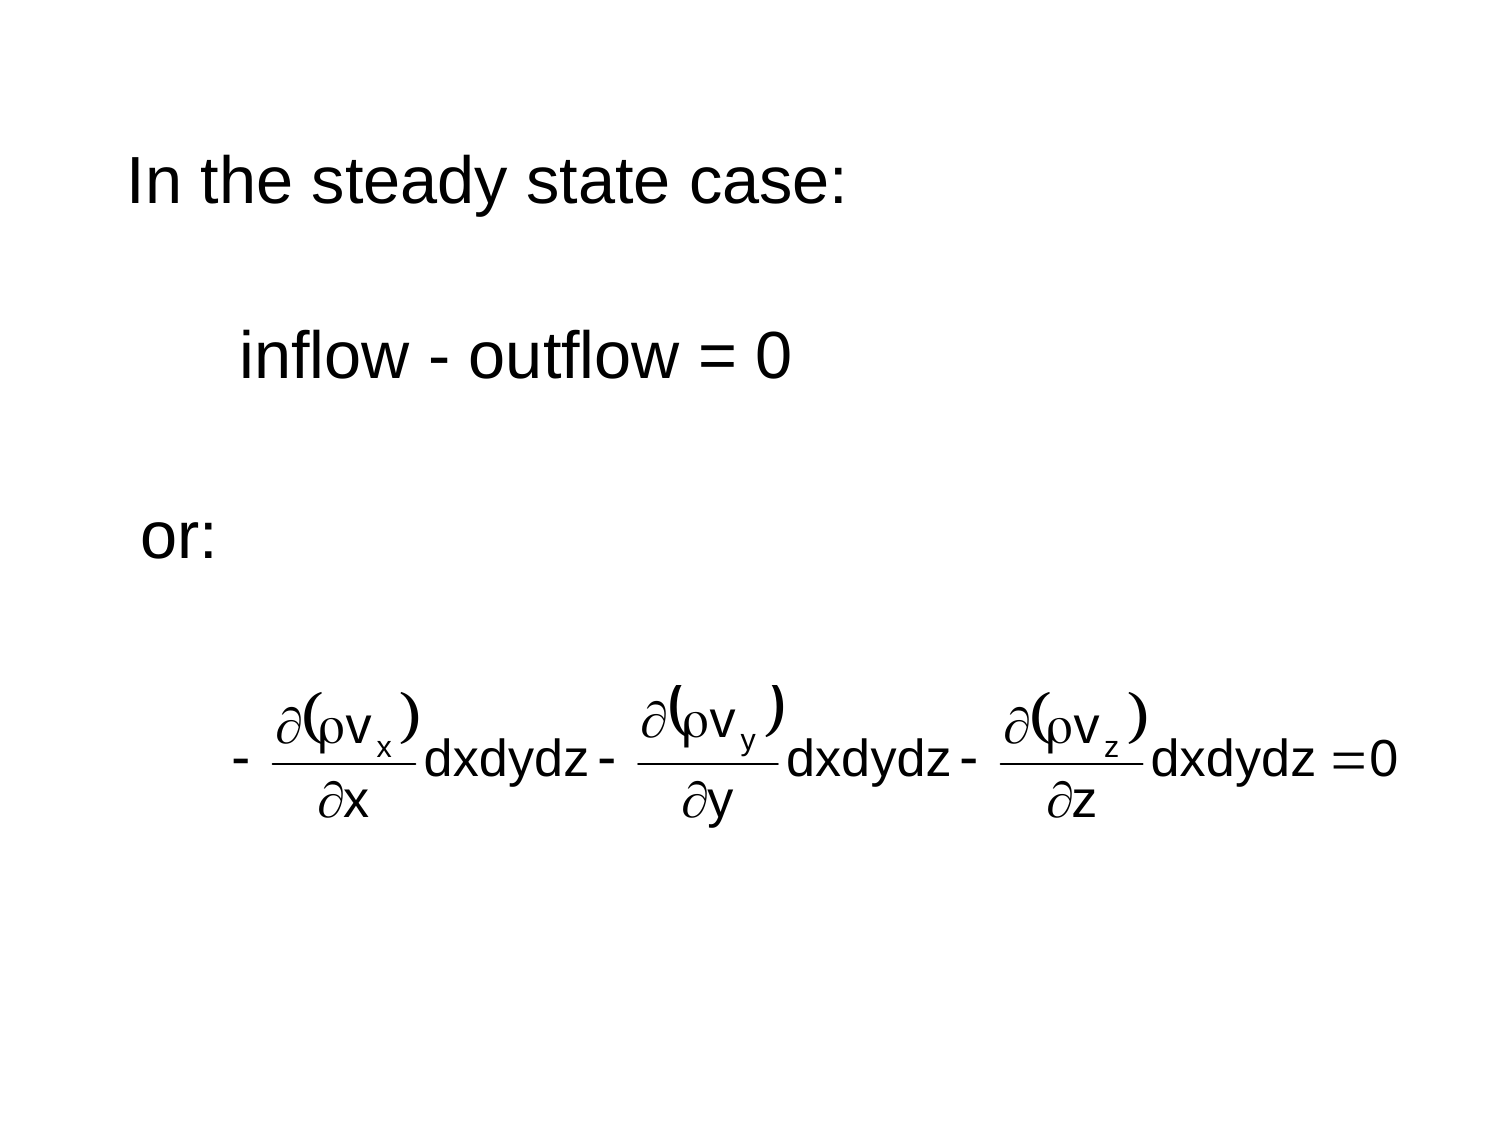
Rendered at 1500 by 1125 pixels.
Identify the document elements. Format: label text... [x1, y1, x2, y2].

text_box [224, 685, 1405, 838]
text_box inflow - outflow = 0 [225, 304, 827, 399]
text_box In the steady state case: [112, 129, 865, 224]
text_box or: [125, 484, 233, 579]
